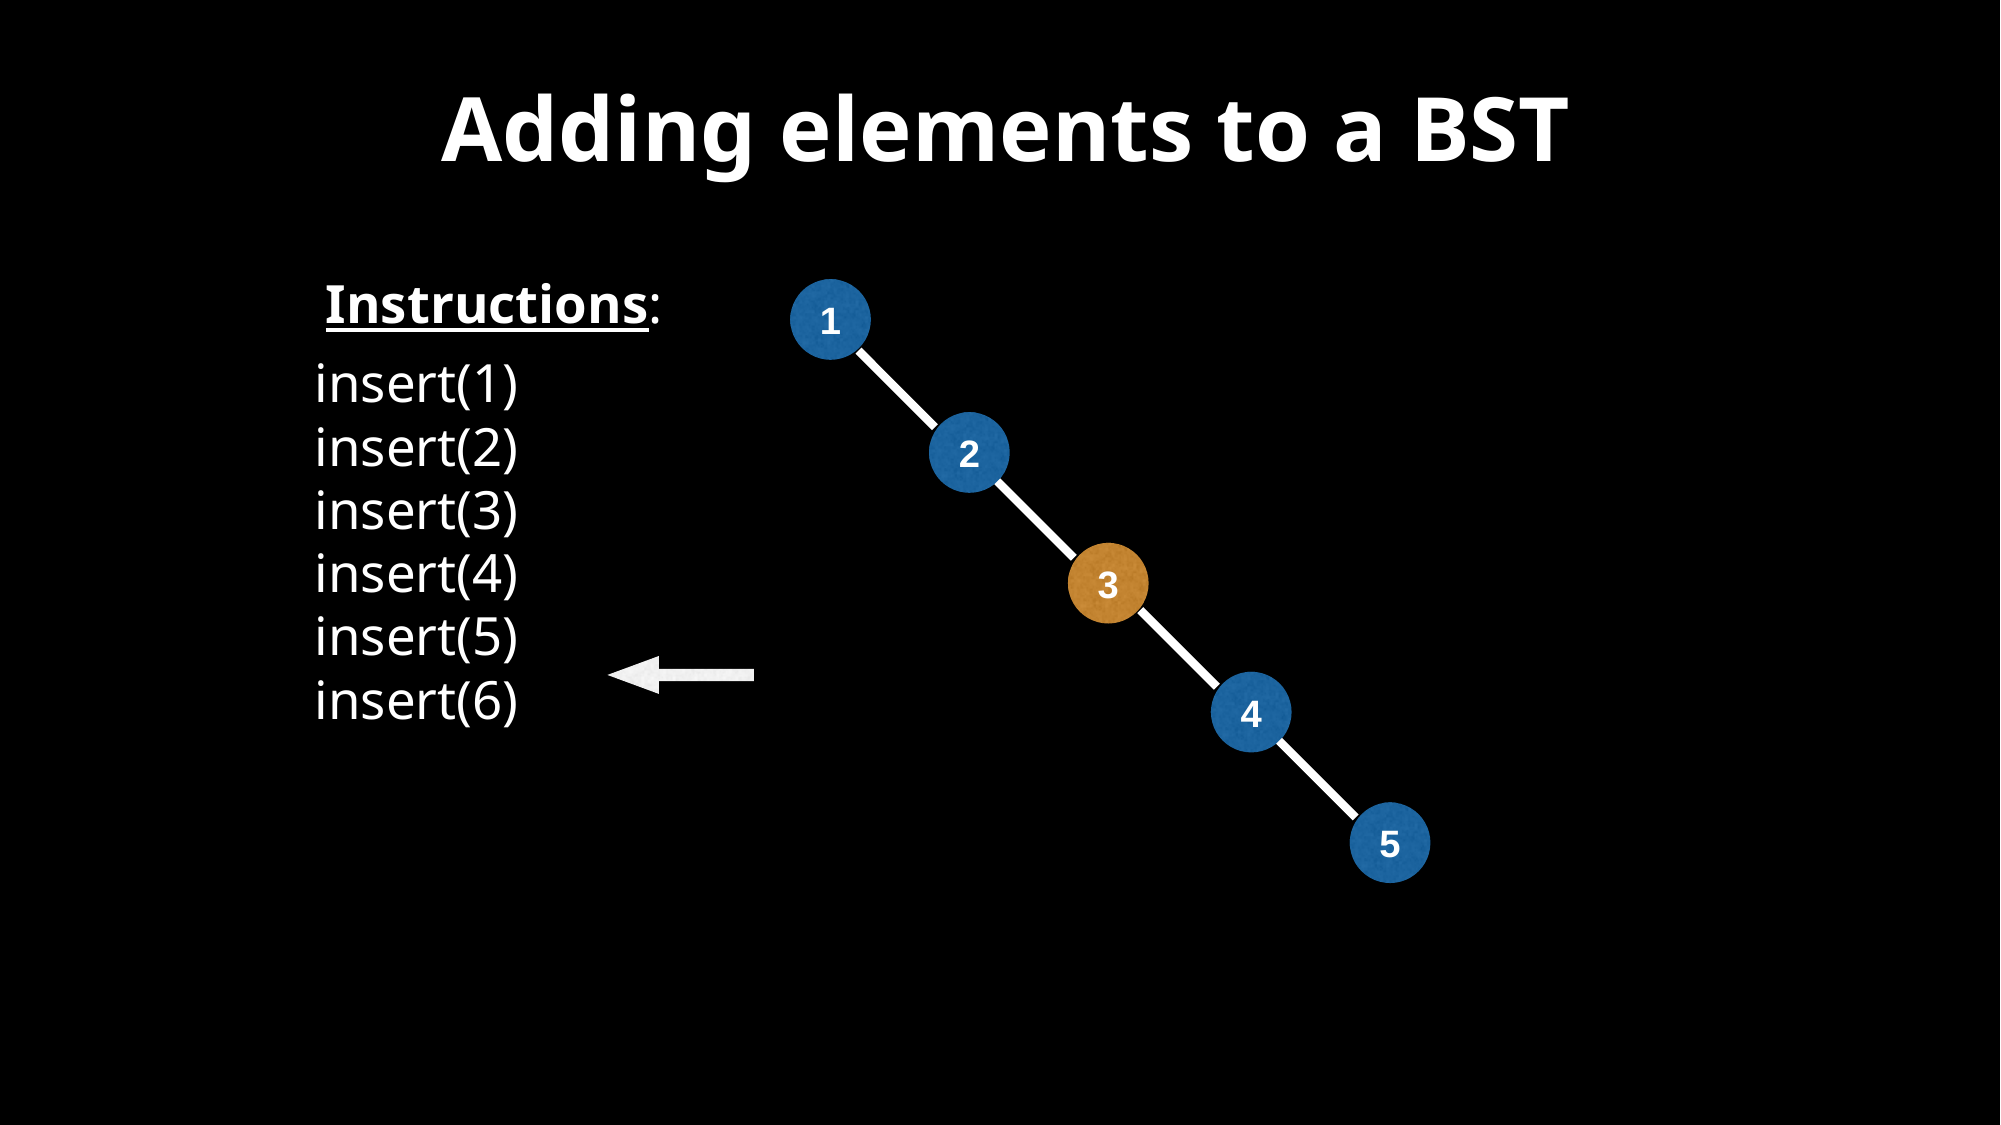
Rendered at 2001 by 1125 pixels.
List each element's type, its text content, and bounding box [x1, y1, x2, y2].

text_box 2 [929, 412, 1010, 493]
text_box Instructions: [319, 265, 669, 341]
text_box 1 [790, 279, 871, 360]
text_box insert(1) insert(2) insert(3) insert(4) insert(5) insert(6) [308, 344, 525, 736]
text_box 5 [1349, 802, 1431, 884]
text_box 4 [1210, 671, 1292, 753]
title Adding elements to a BST [380, 20, 1633, 232]
text_box [607, 655, 754, 694]
text_box 3 [1067, 542, 1149, 624]
